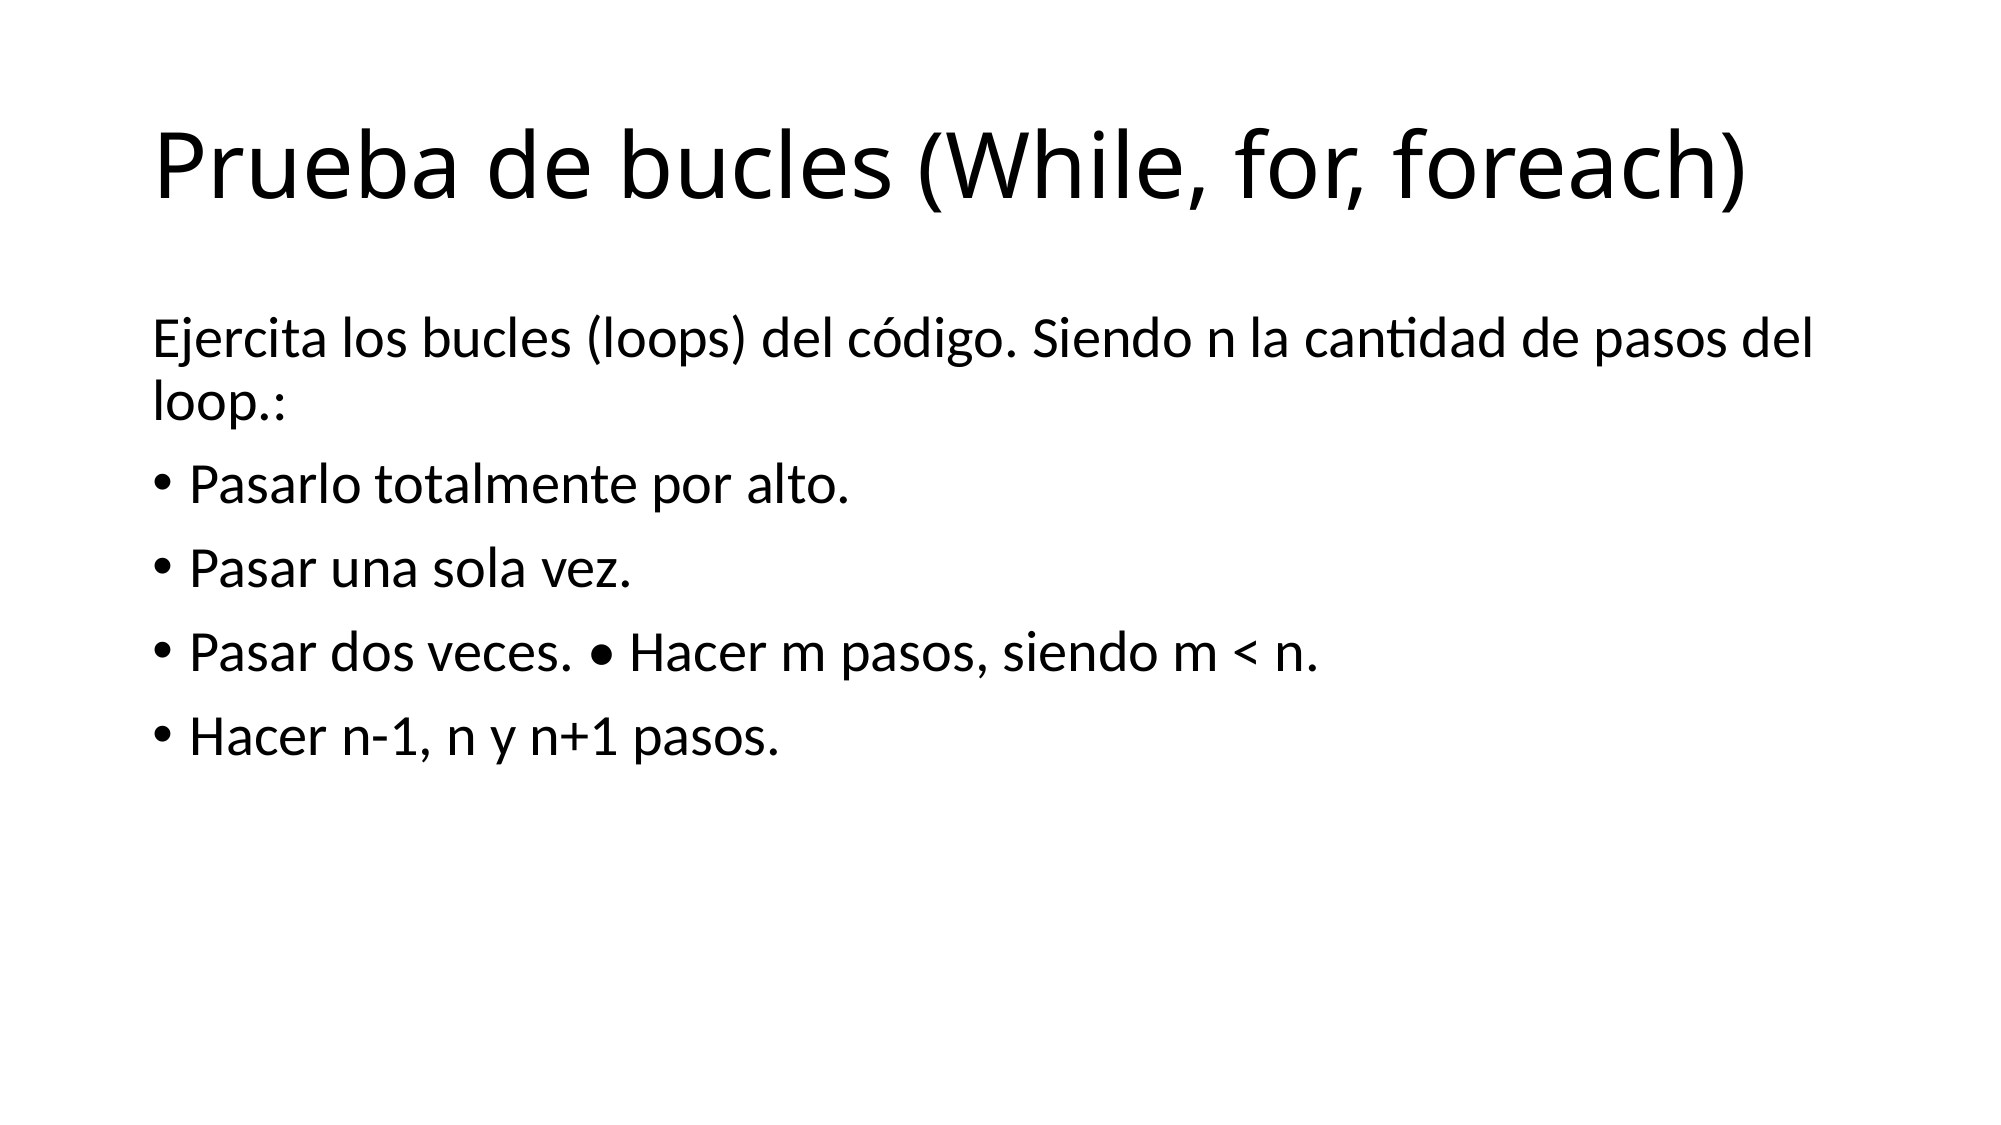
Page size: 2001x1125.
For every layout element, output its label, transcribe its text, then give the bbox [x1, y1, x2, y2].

list Ejercita los bucles (loops) del código. Siendo n la cantidad de pasos del loop.: Pasarlo totalmente por alto. Pasar una sola vez. Pasar dos veces. • Hacer m pasos, siendo m < n. Hacer n-1, n y n+1 pasos. [137, 299, 1863, 1014]
title Prueba de bucles (While, for, foreach) [137, 59, 1863, 278]
